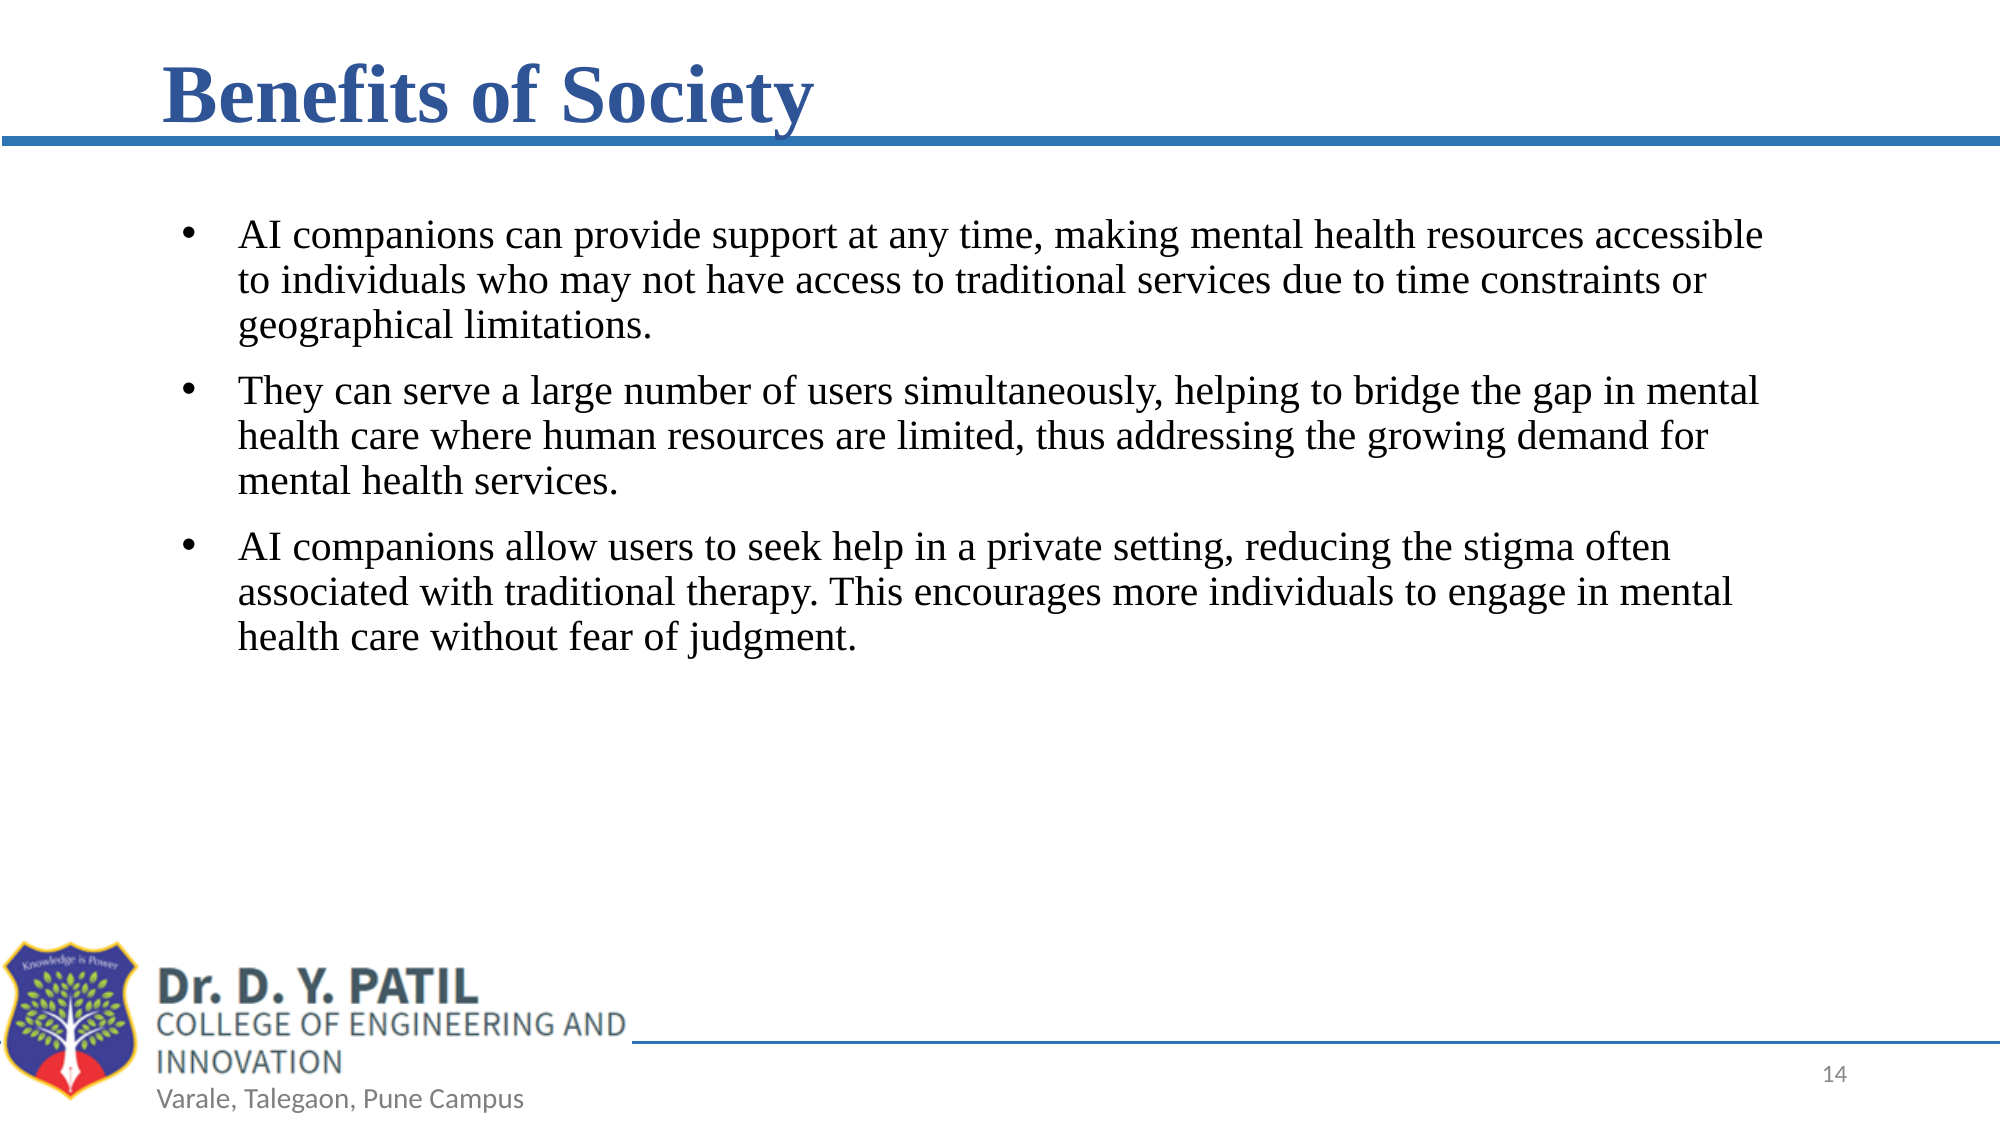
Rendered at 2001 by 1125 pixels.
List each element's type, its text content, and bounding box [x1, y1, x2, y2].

picture [487, 1096, 494, 1106]
picture [472, 1096, 478, 1106]
slide_number ‹#› [1412, 1042, 1863, 1103]
picture [1, 935, 632, 1106]
picture [398, 1096, 404, 1106]
picture [339, 1096, 345, 1106]
picture [464, 1096, 469, 1106]
list AI companions can provide support at any time, making mental health resources accessible to individuals who may not have access to traditional services due to time constraints or geographical limitations. They can serve a large number of users simultaneously, helping to bridge the gap in mental health care where human resources are limited, thus addressing the growing demand for mental health services. AI companions allow users to seek help in a private setting, reducing the stigma often associated with traditional therapy. This encourages more individuals to engage in mental health care without fear of judgment. [147, 204, 1799, 718]
title Benefits of Society [147, 0, 1873, 205]
picture [368, 1091, 375, 1099]
picture [322, 1096, 330, 1106]
